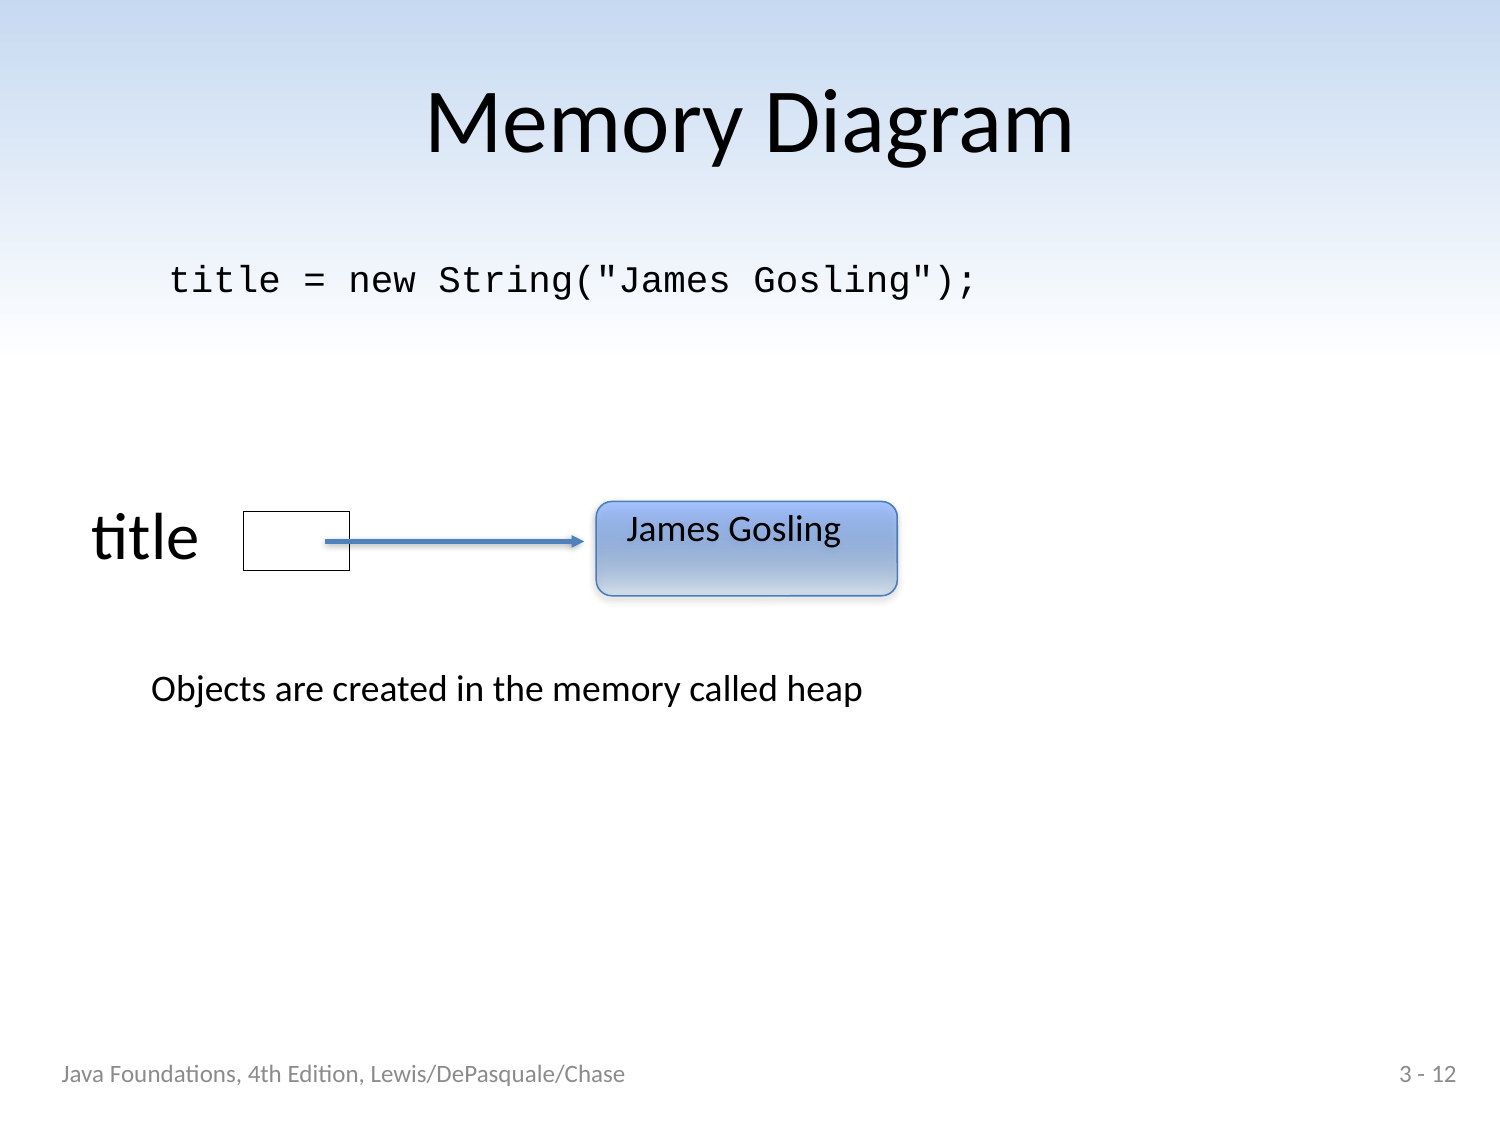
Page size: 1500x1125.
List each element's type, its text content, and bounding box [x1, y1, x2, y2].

footer Java Foundations, 4th Edition, Lewis/DePasquale/Chase [46, 1042, 1121, 1103]
text_box title = new String("James Gosling"); [46, 247, 1100, 308]
text_box Objects are created in the memory called heap [119, 656, 922, 717]
list title [46, 205, 1473, 1043]
title Memory Diagram [28, 45, 1473, 186]
slide_number 3 - 12 [1121, 1042, 1472, 1103]
text_box James Gosling [595, 500, 899, 597]
text_box [243, 511, 350, 571]
